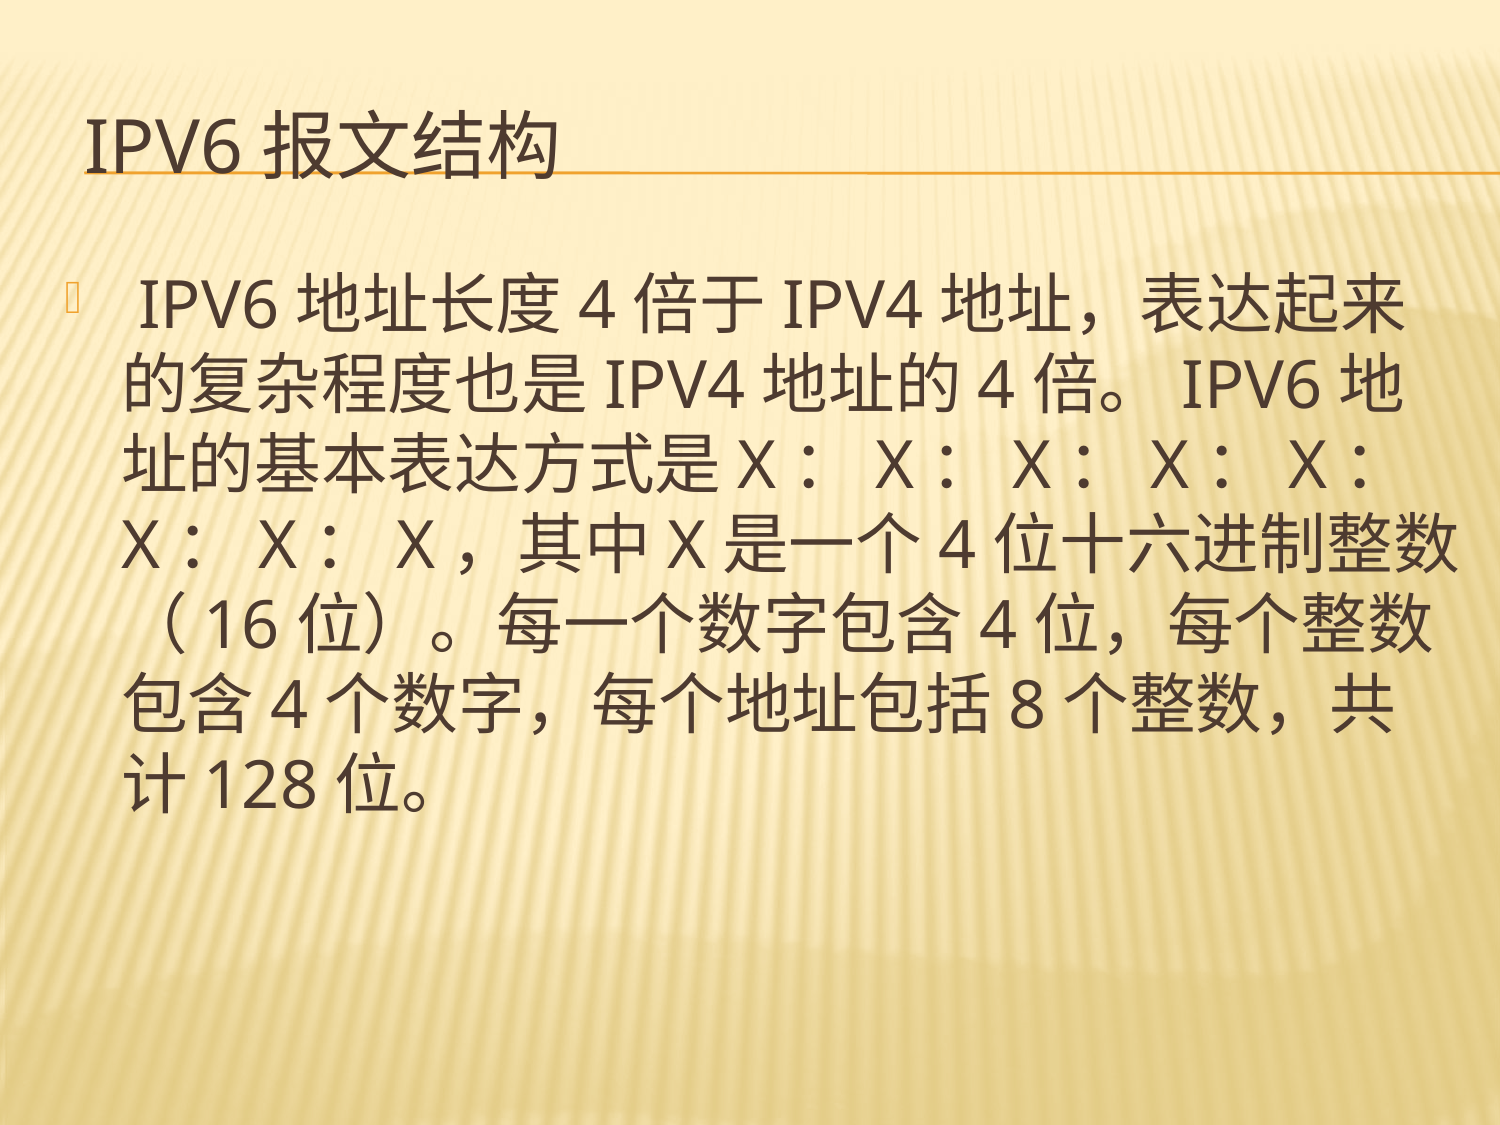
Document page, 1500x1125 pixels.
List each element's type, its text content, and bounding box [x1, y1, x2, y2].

title IPV6报文结构 [50, 75, 1475, 213]
list IPV6地址长度4倍于IPV4地址，表达起来的复杂程度也是IPV4地址的4倍。IPV6地址的基本表达方式是X：X：X：X：X：X：X：X，其中X是一个4位十六进制整数（16位）。每一个数字包含4位，每个整数包含4个数字，每个地址包括8个整数，共计128位。 [50, 254, 1475, 998]
